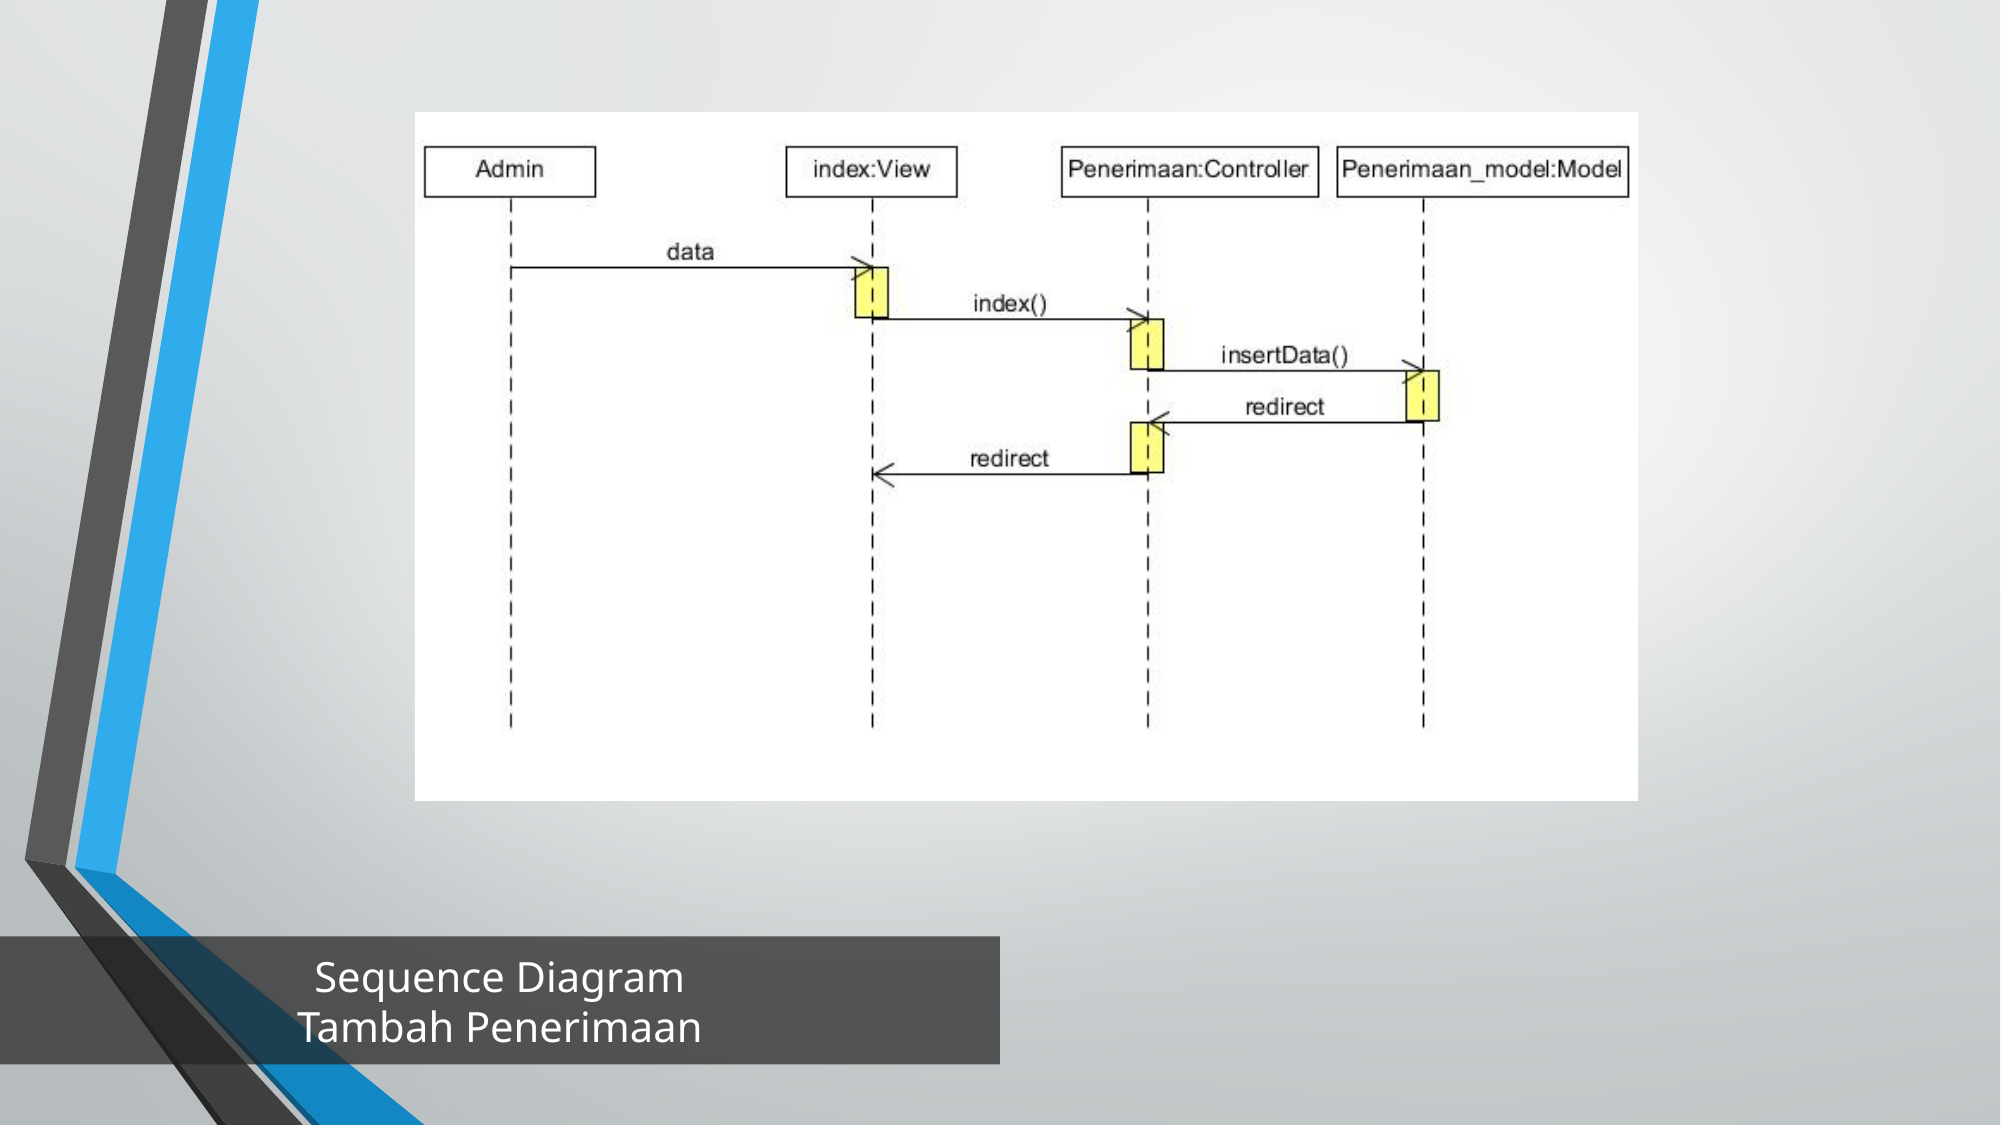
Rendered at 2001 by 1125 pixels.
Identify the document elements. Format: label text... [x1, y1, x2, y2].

picture [414, 112, 1639, 801]
title Sequence Diagram Tambah Penerimaan [0, 936, 1000, 1065]
